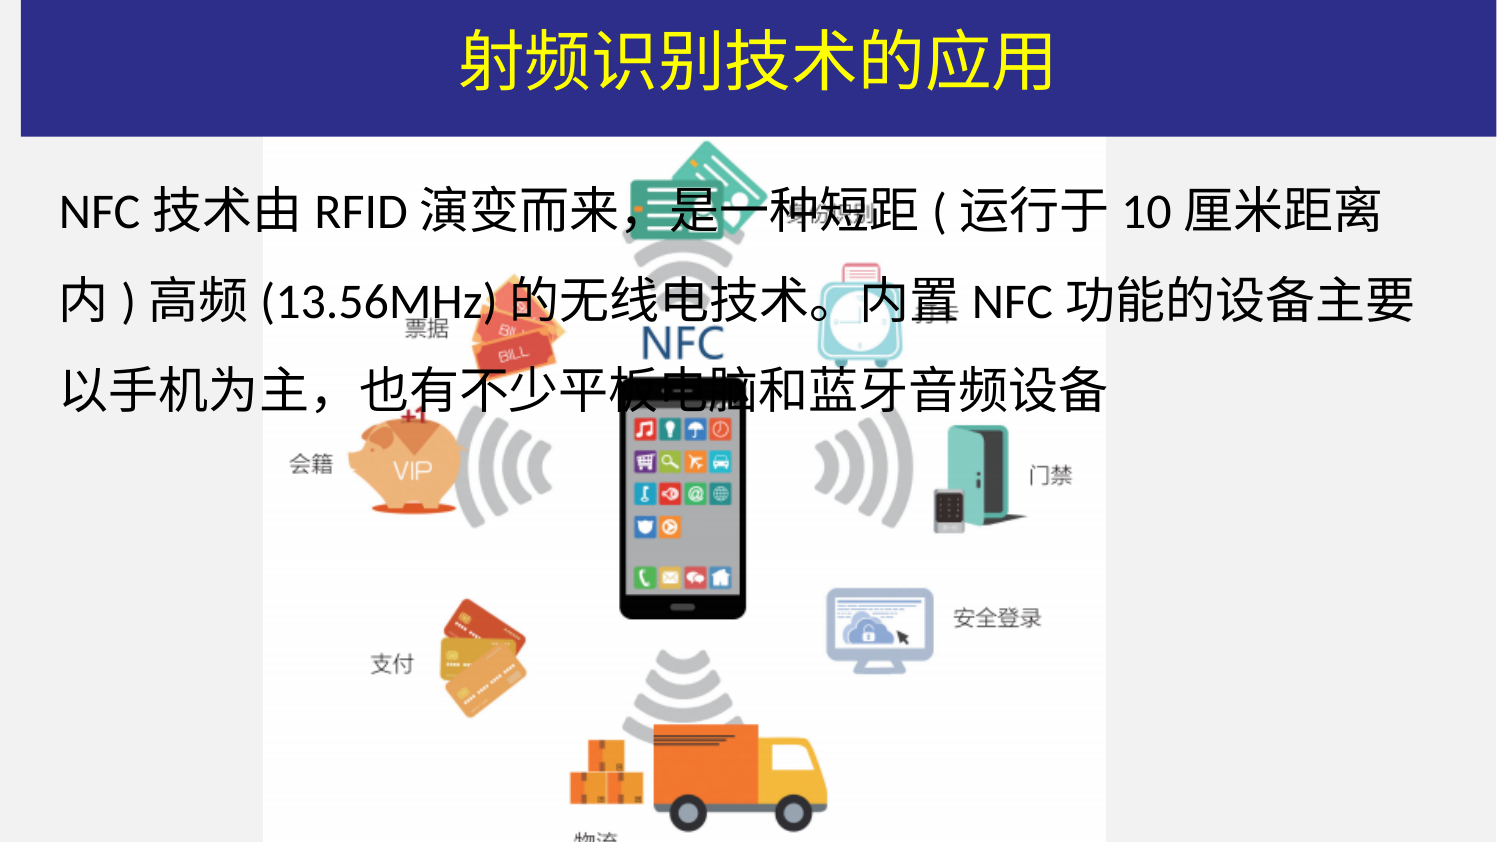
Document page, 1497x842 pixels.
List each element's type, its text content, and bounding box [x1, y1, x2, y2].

title 射频识别技术的应用 [20, 0, 1497, 137]
text_box NFC技术由RFID演变而来，是一种短距(运行于10厘米距离内)高频(13.56MHz)的无线电技术。内置NFC功能的设备主要以手机为主，也有不少平板电脑和蓝牙音频设备 [44, 141, 255, 426]
picture [262, 117, 1106, 842]
text_box NFC技术由RFID演变而来，是一种短距(运行于10厘米距离内)高频(13.56MHz)的无线电技术。内置NFC功能的设备主要以手机为主，也有不少平板电脑和蓝牙音频设备 [1113, 141, 1474, 426]
